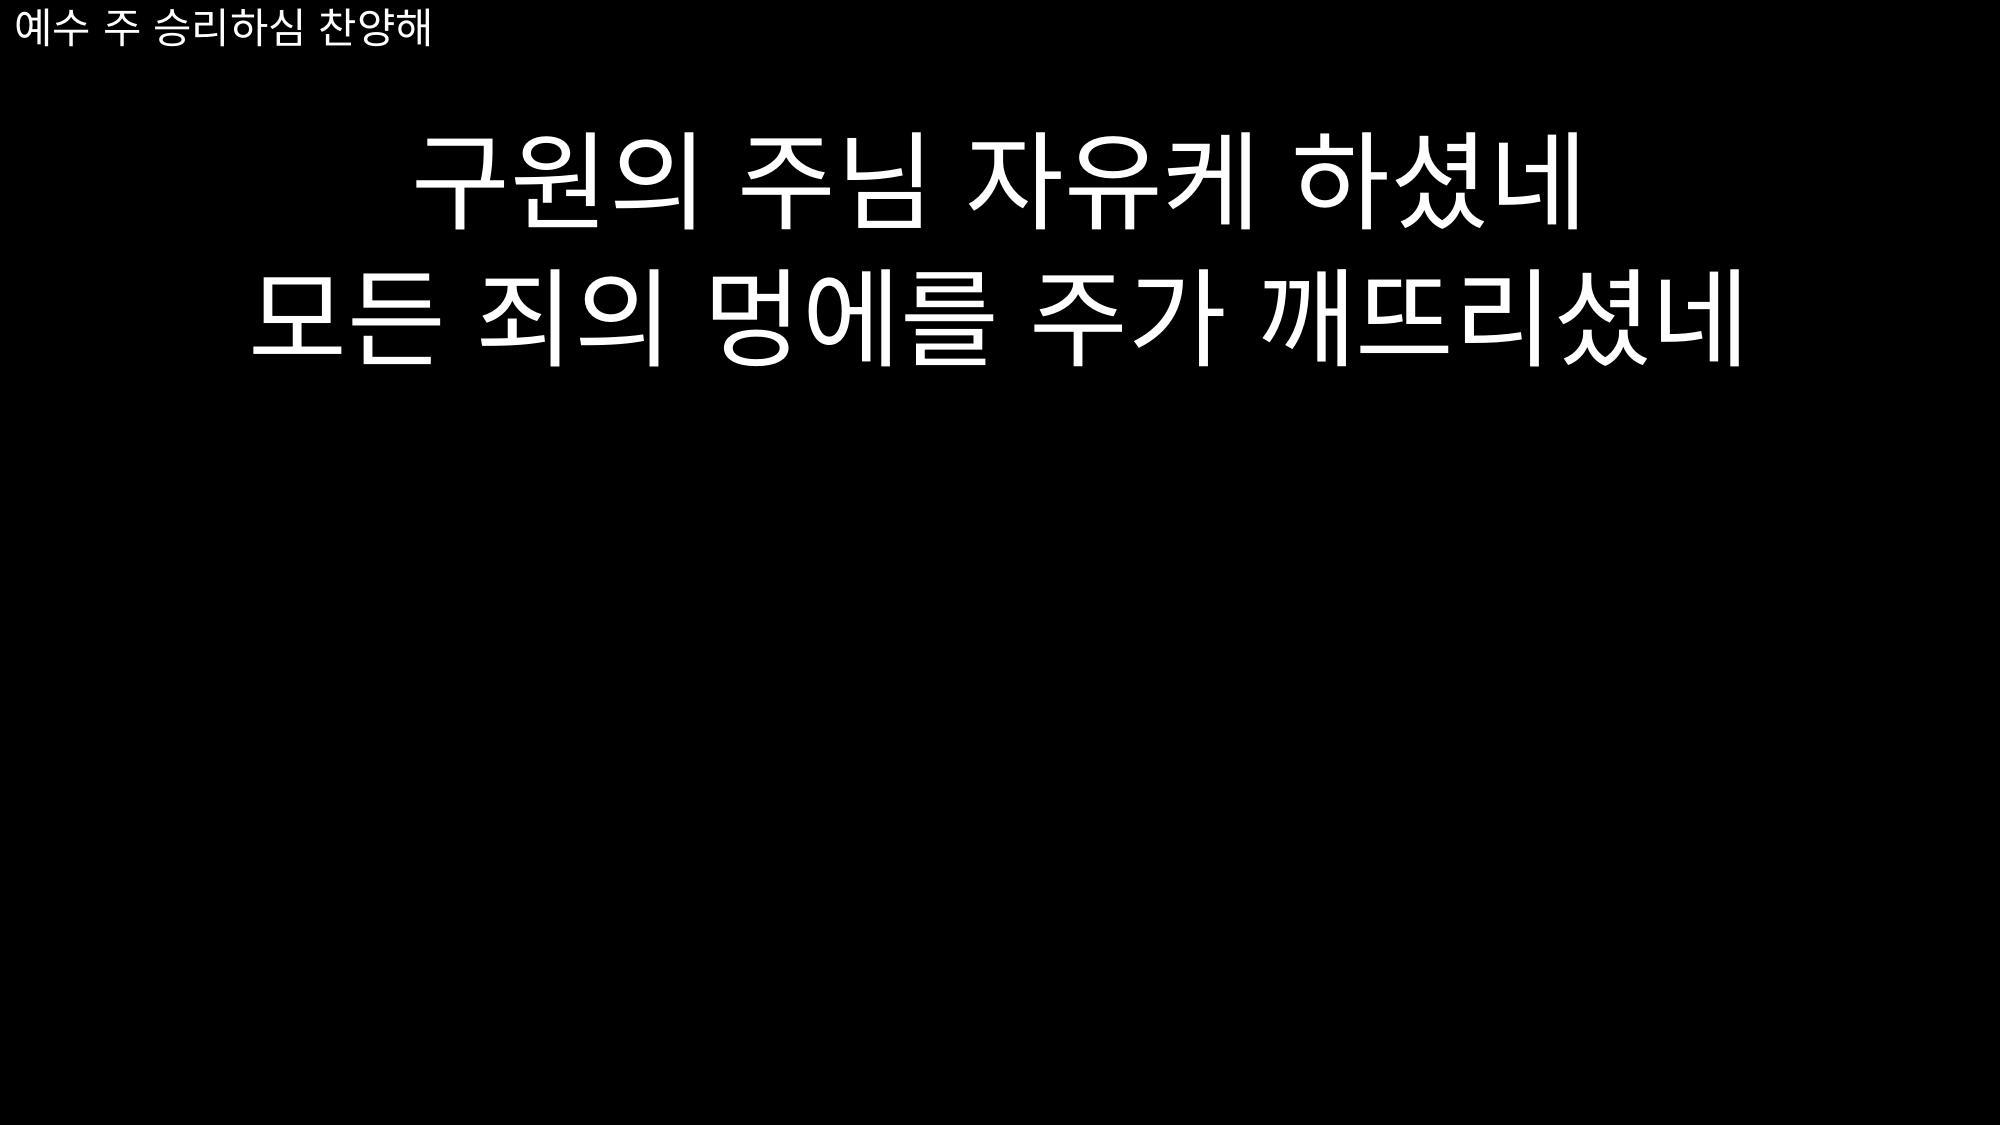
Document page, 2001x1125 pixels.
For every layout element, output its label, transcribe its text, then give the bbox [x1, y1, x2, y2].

subtitle 구원의 주님 자유케 하셨네 모든 죄의 멍에를 주가 깨뜨리셨네 [0, 3, 2000, 781]
